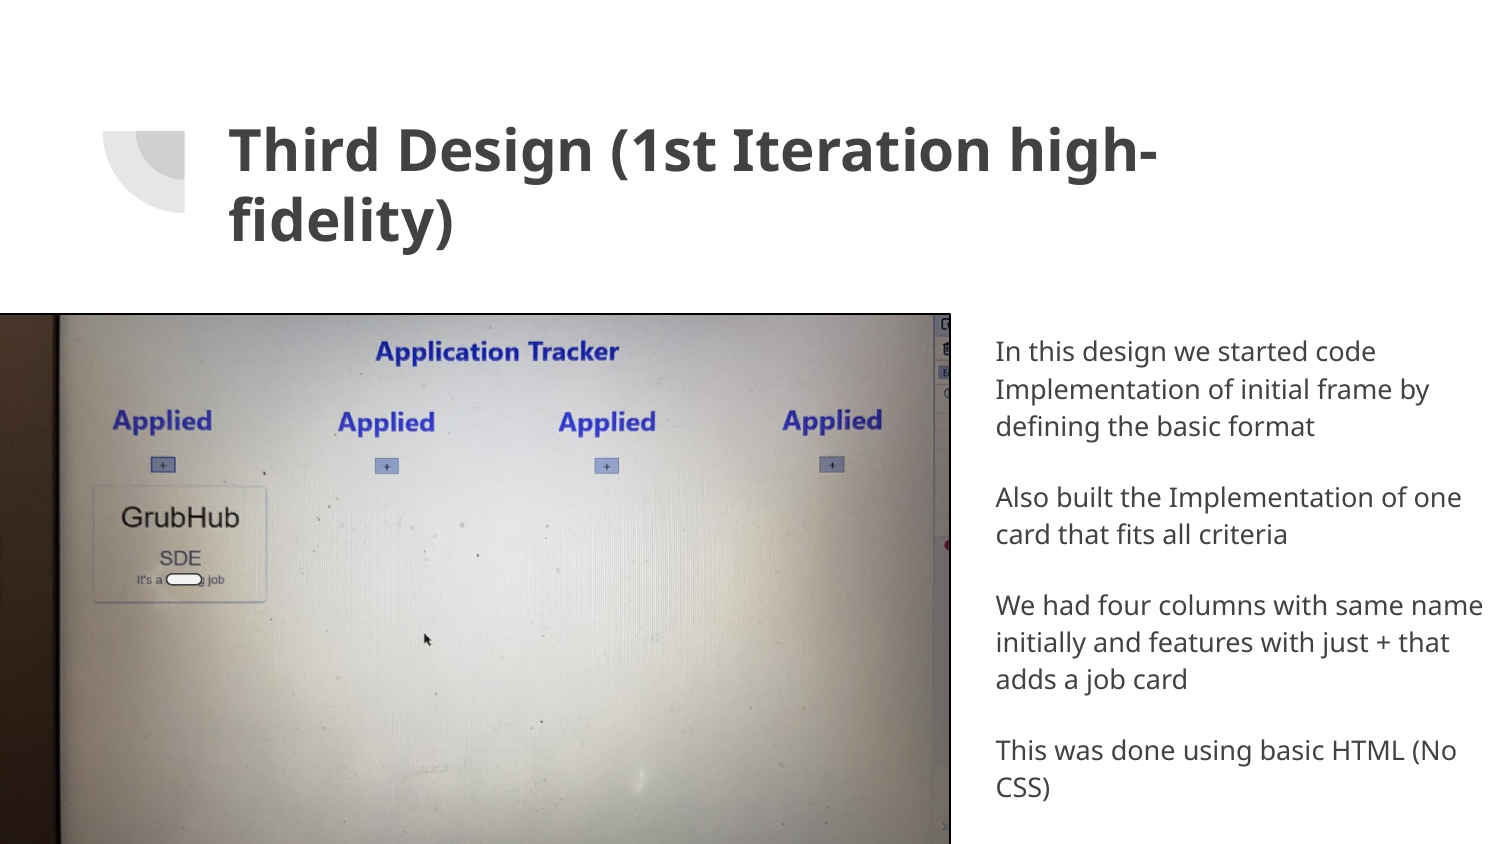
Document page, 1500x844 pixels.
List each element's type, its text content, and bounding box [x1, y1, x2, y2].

list In this design we started code Implementation of initial frame by defining the basic format Also built the Implementation of one card that fits all criteria We had four columns with same name initially and features with just + that adds a job card This was done using basic HTML (No CSS) [980, 315, 1500, 742]
picture [0, 314, 950, 844]
title Third Design (1st Iteration high-fidelity) [213, 98, 1368, 263]
